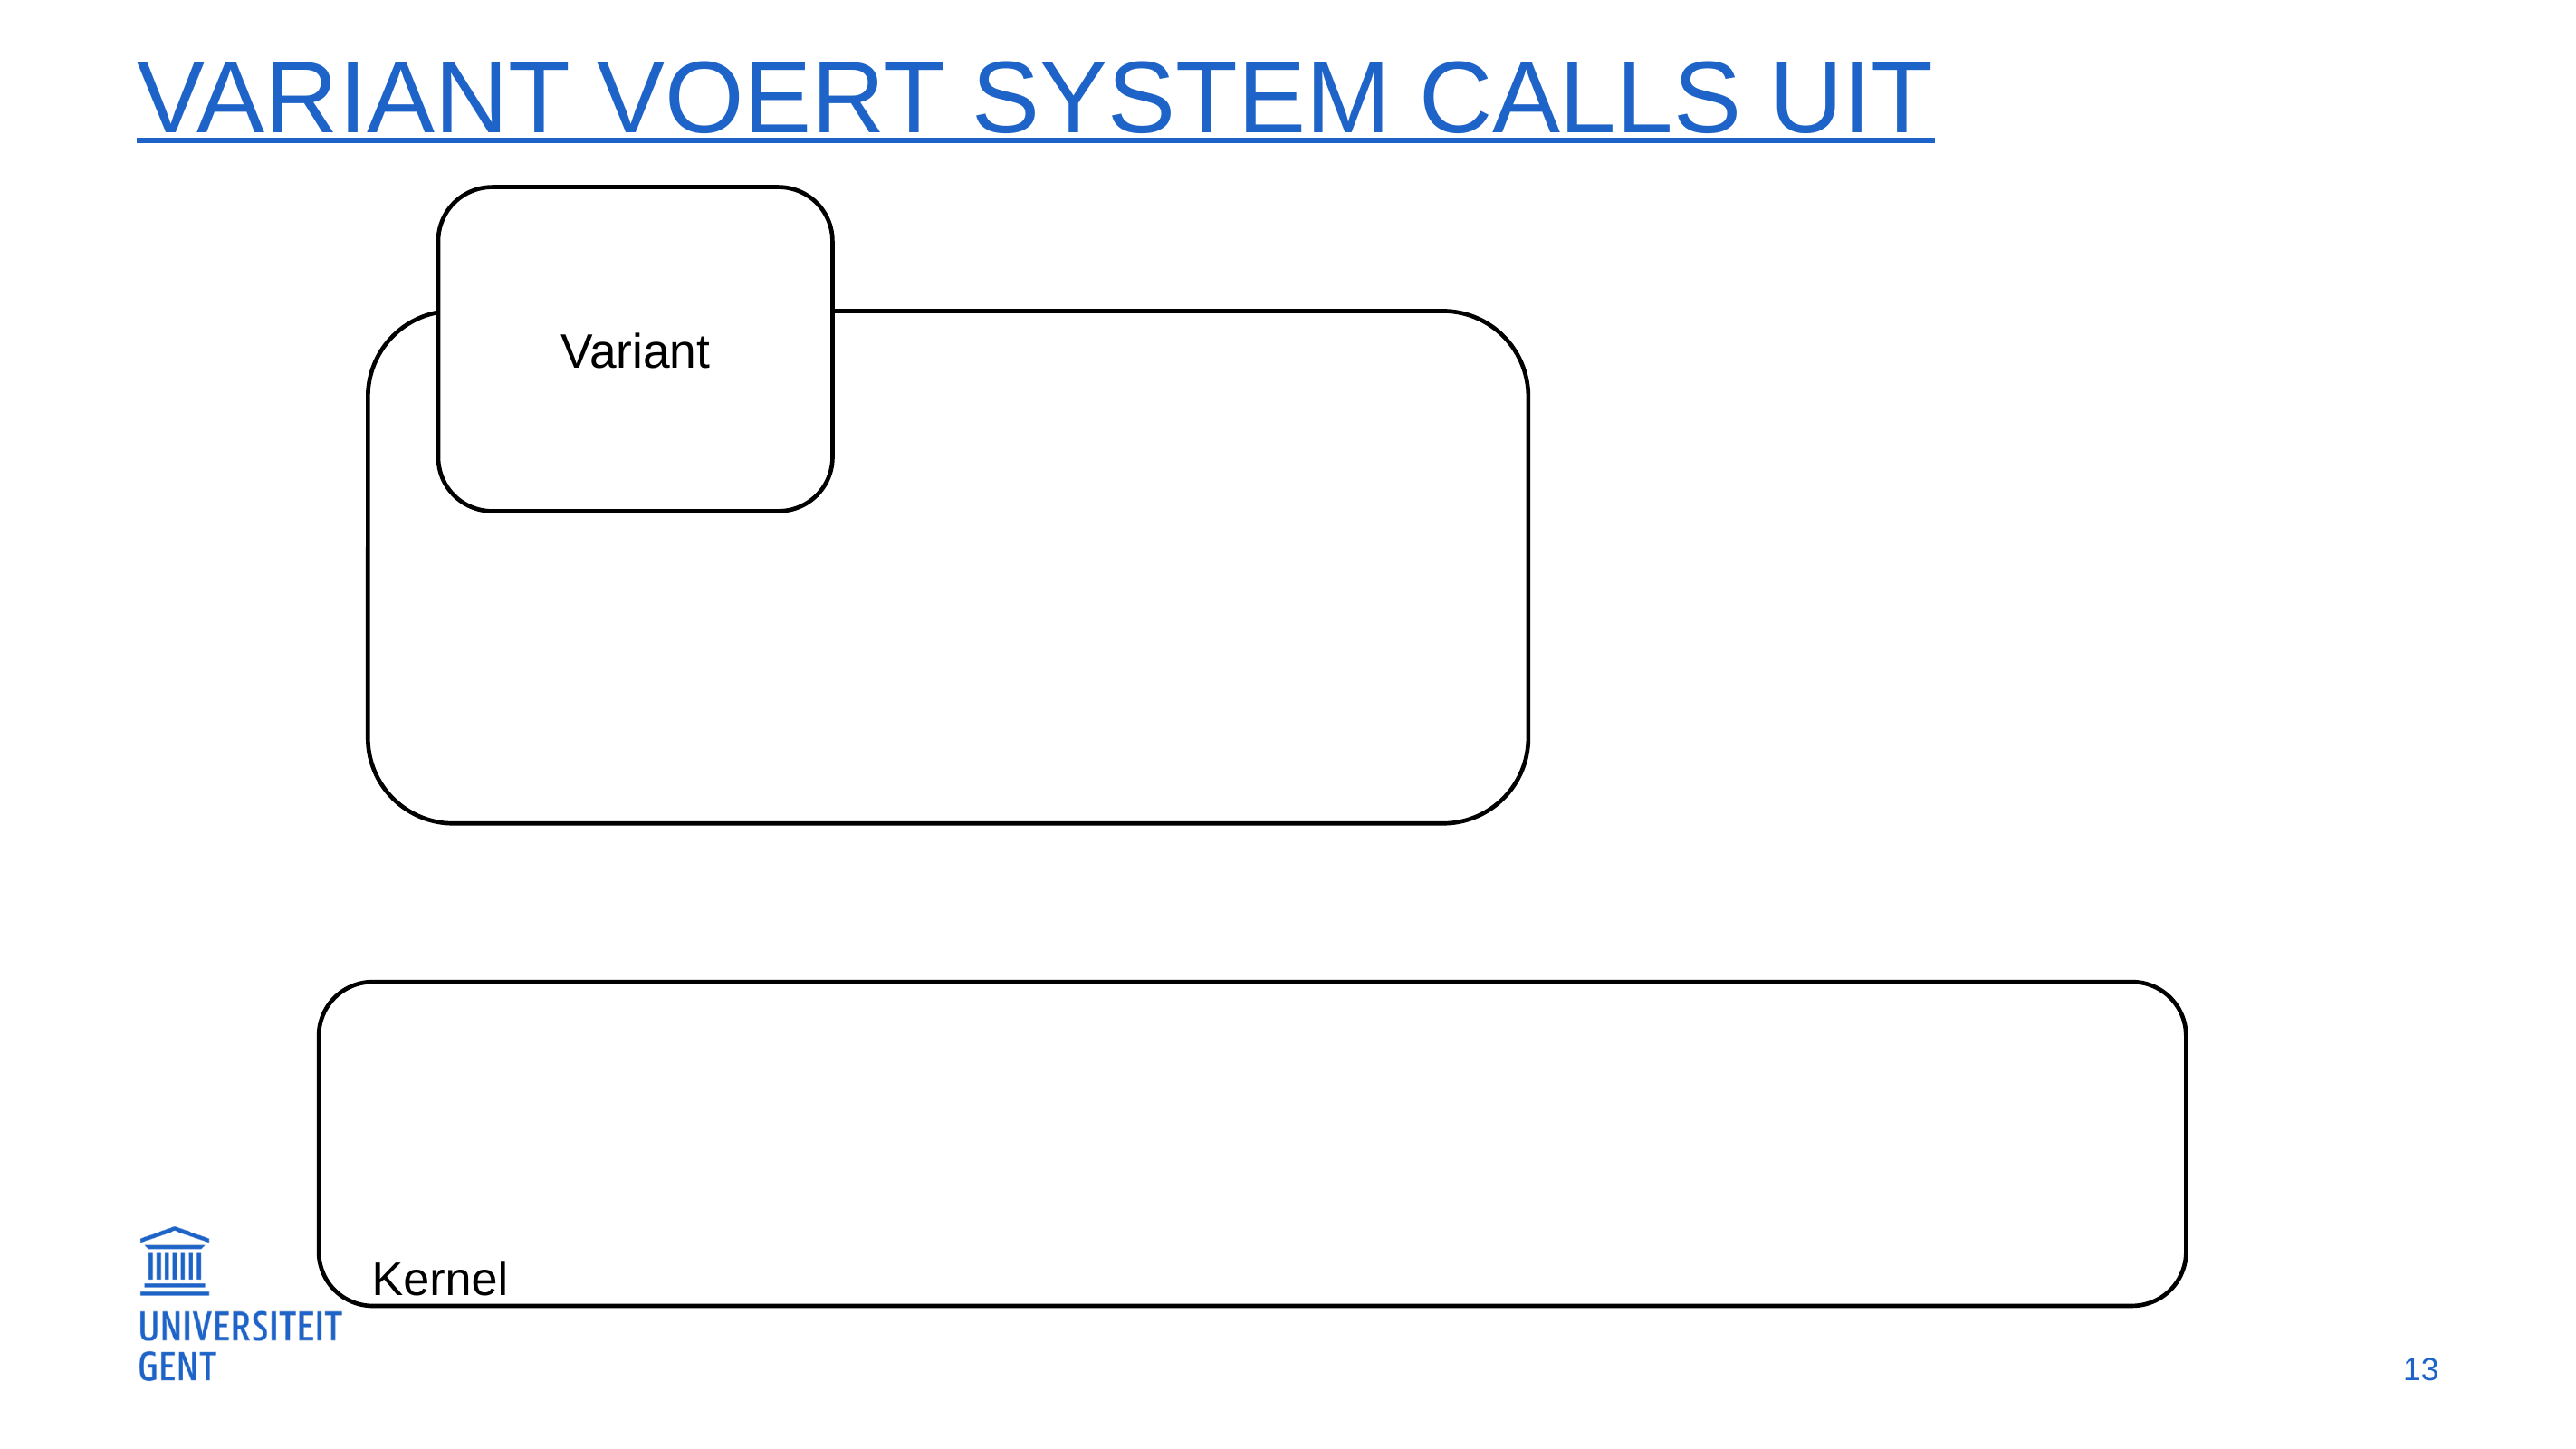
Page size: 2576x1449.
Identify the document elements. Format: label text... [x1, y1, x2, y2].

slide_number 13 [2315, 1329, 2453, 1407]
title Variant voert system calls uit [123, 37, 2456, 166]
text_box Kernel [358, 1230, 552, 1312]
text_box Variant [436, 186, 834, 513]
text_box [318, 981, 2188, 1308]
text_box [367, 310, 1529, 825]
picture [72, 1174, 415, 1449]
